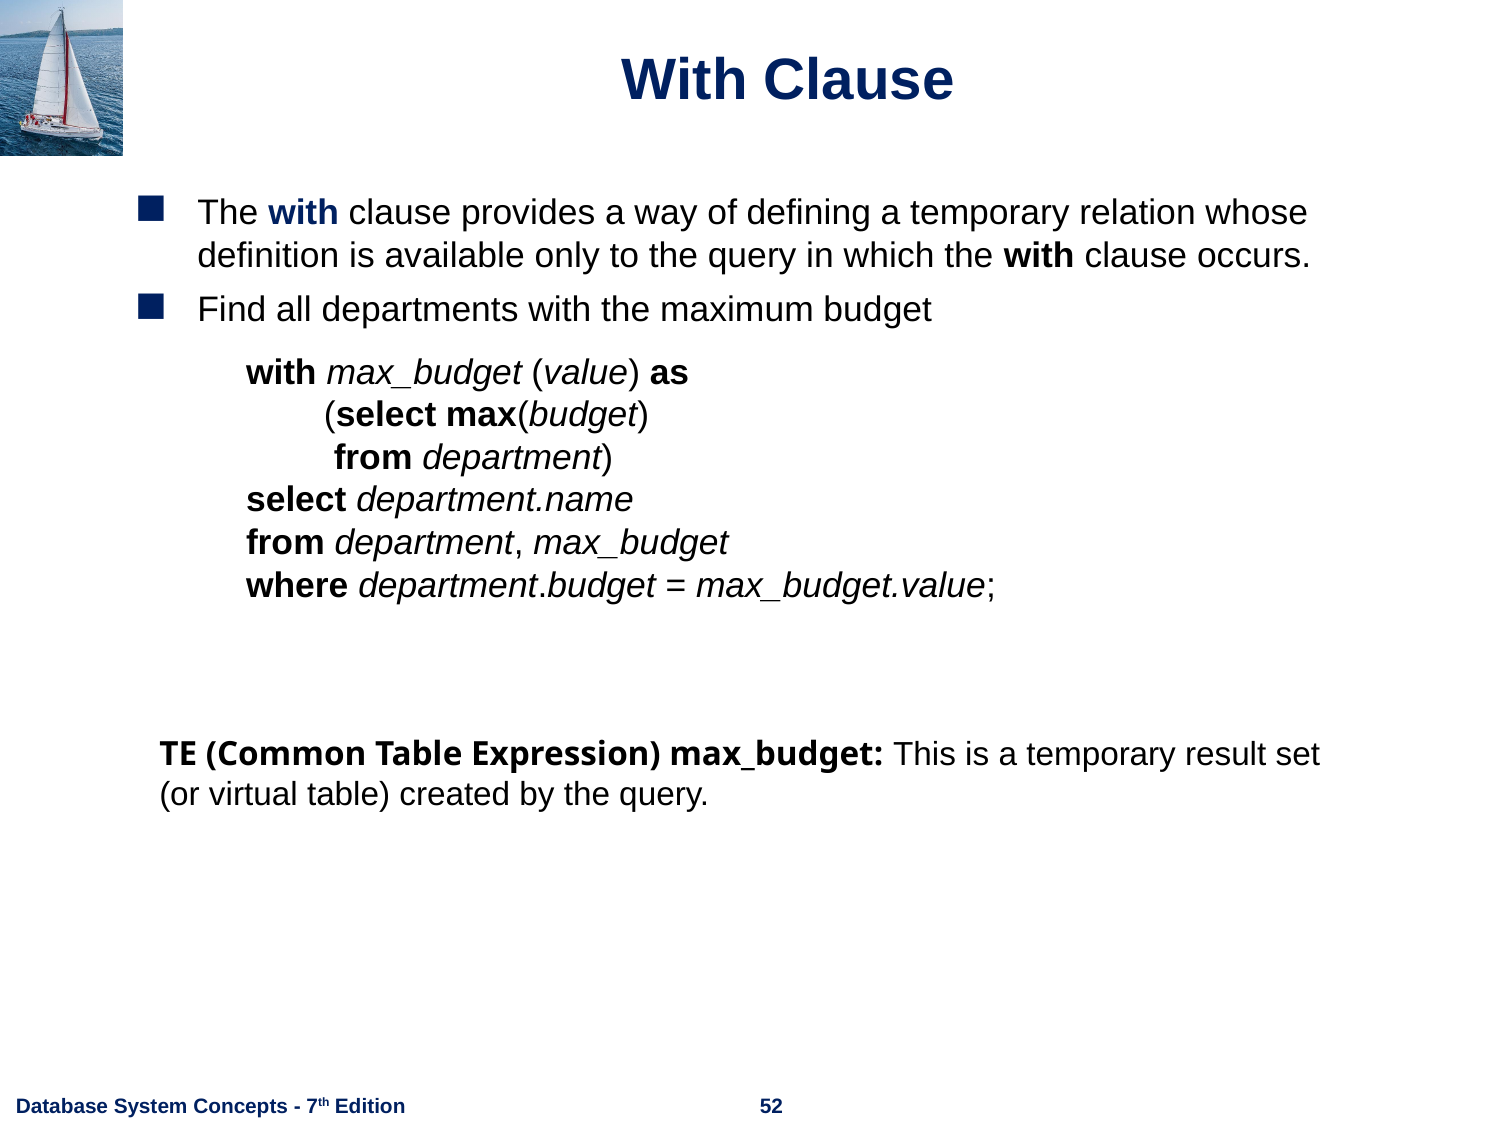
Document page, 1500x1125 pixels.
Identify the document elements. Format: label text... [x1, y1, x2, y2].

text_box TE (Common Table Expression) max_budget: This is a temporary result set (or virtual table) created by the query. [144, 725, 1364, 820]
title With Clause [125, 18, 1452, 120]
picture [0, 0, 123, 156]
list The with clause provides a way of defining a temporary relation whose definition is available only to the query in which the with clause occurs. Find all departments with the maximum budget with max_budget (value) as (select max(budget) from department) select department.name from department, max_budget where department.budget = max_budget.value; [126, 181, 1396, 986]
